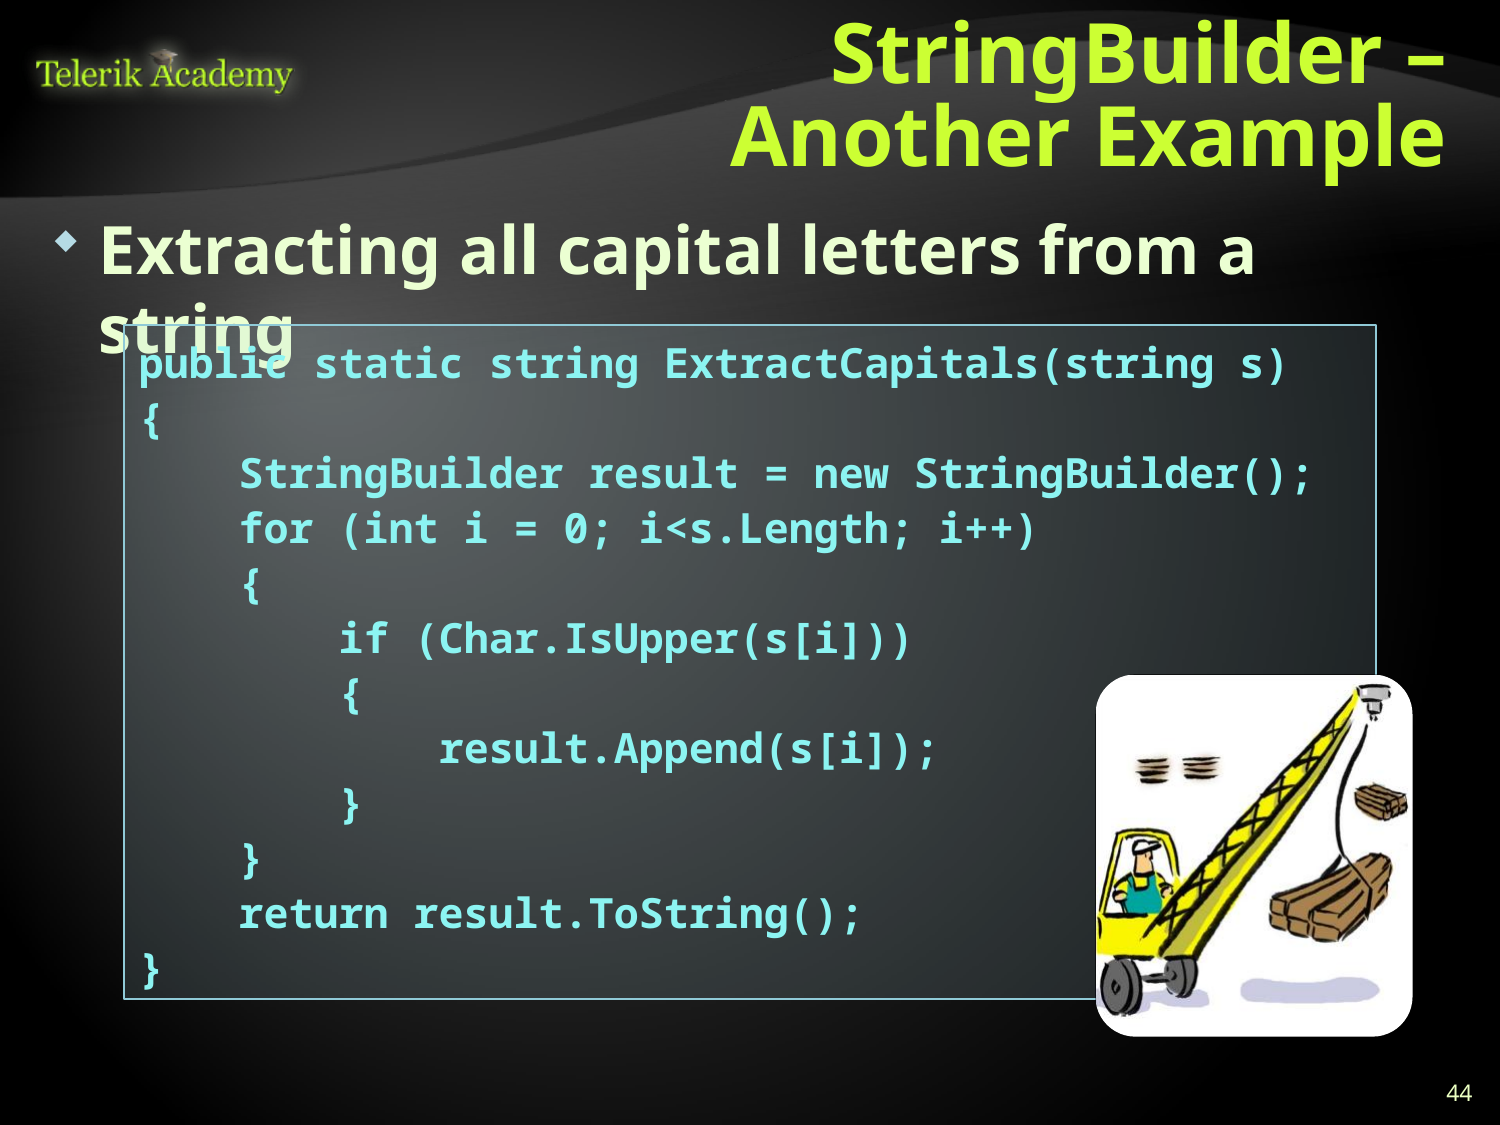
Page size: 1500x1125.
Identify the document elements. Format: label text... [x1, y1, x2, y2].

list Extracting all capital letters from a string [37, 200, 1463, 1100]
slide_number 44 [1412, 1074, 1488, 1113]
text_box public static string ExtractCapitals(string s) { StringBuilder result = new StringBuilder(); for (int i = 0; i<s.Length; i++) { if (Char.IsUpper(s[i])) { result.Append(s[i]); } } return result.ToString(); } [123, 324, 1376, 1000]
title StringBuilder – Another Example [600, 24, 1463, 175]
picture [0, 0, 1500, 1125]
